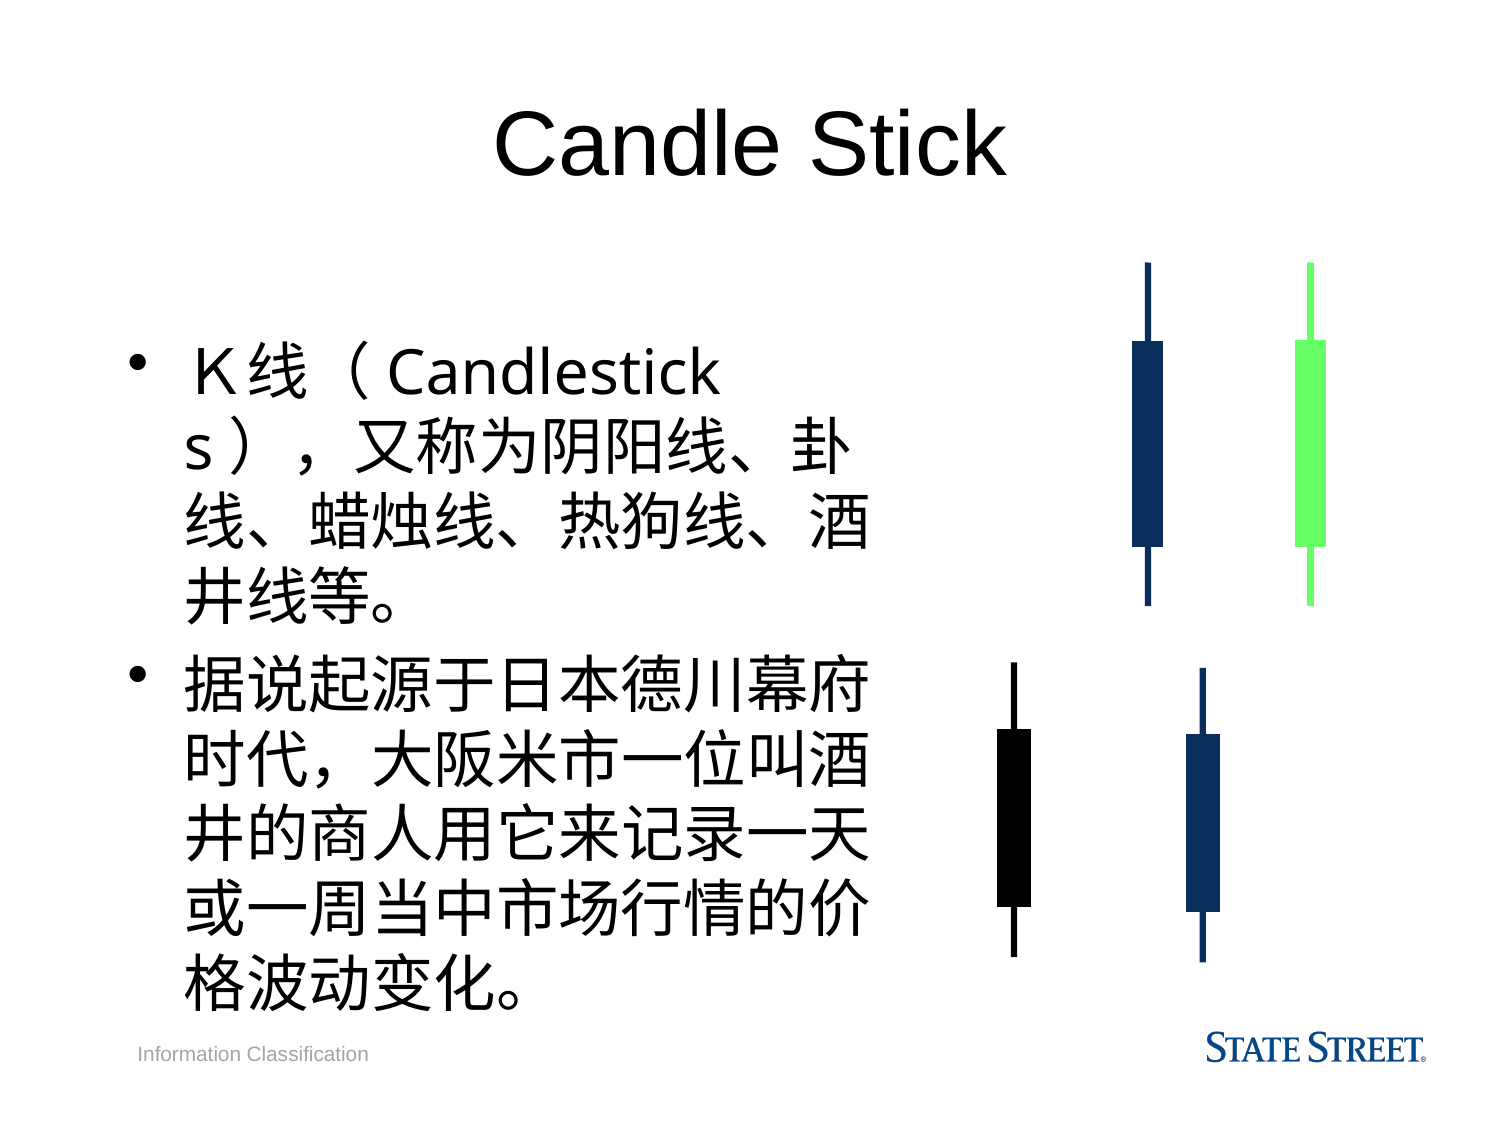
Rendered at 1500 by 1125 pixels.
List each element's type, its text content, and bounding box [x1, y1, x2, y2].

title Candle Stick [75, 45, 1425, 233]
picture [1203, 1029, 1429, 1065]
text_box Ｋ线（Candlesticks），又称为阴阳线、卦线、蜡烛线、热狗线、酒井线等。 据说起源于日本德川幕府时代，大阪米市一位叫酒井的商人用它来记录一天或一周当中市场行情的价格波动变化。 [112, 324, 888, 1000]
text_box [999, 262, 1323, 963]
